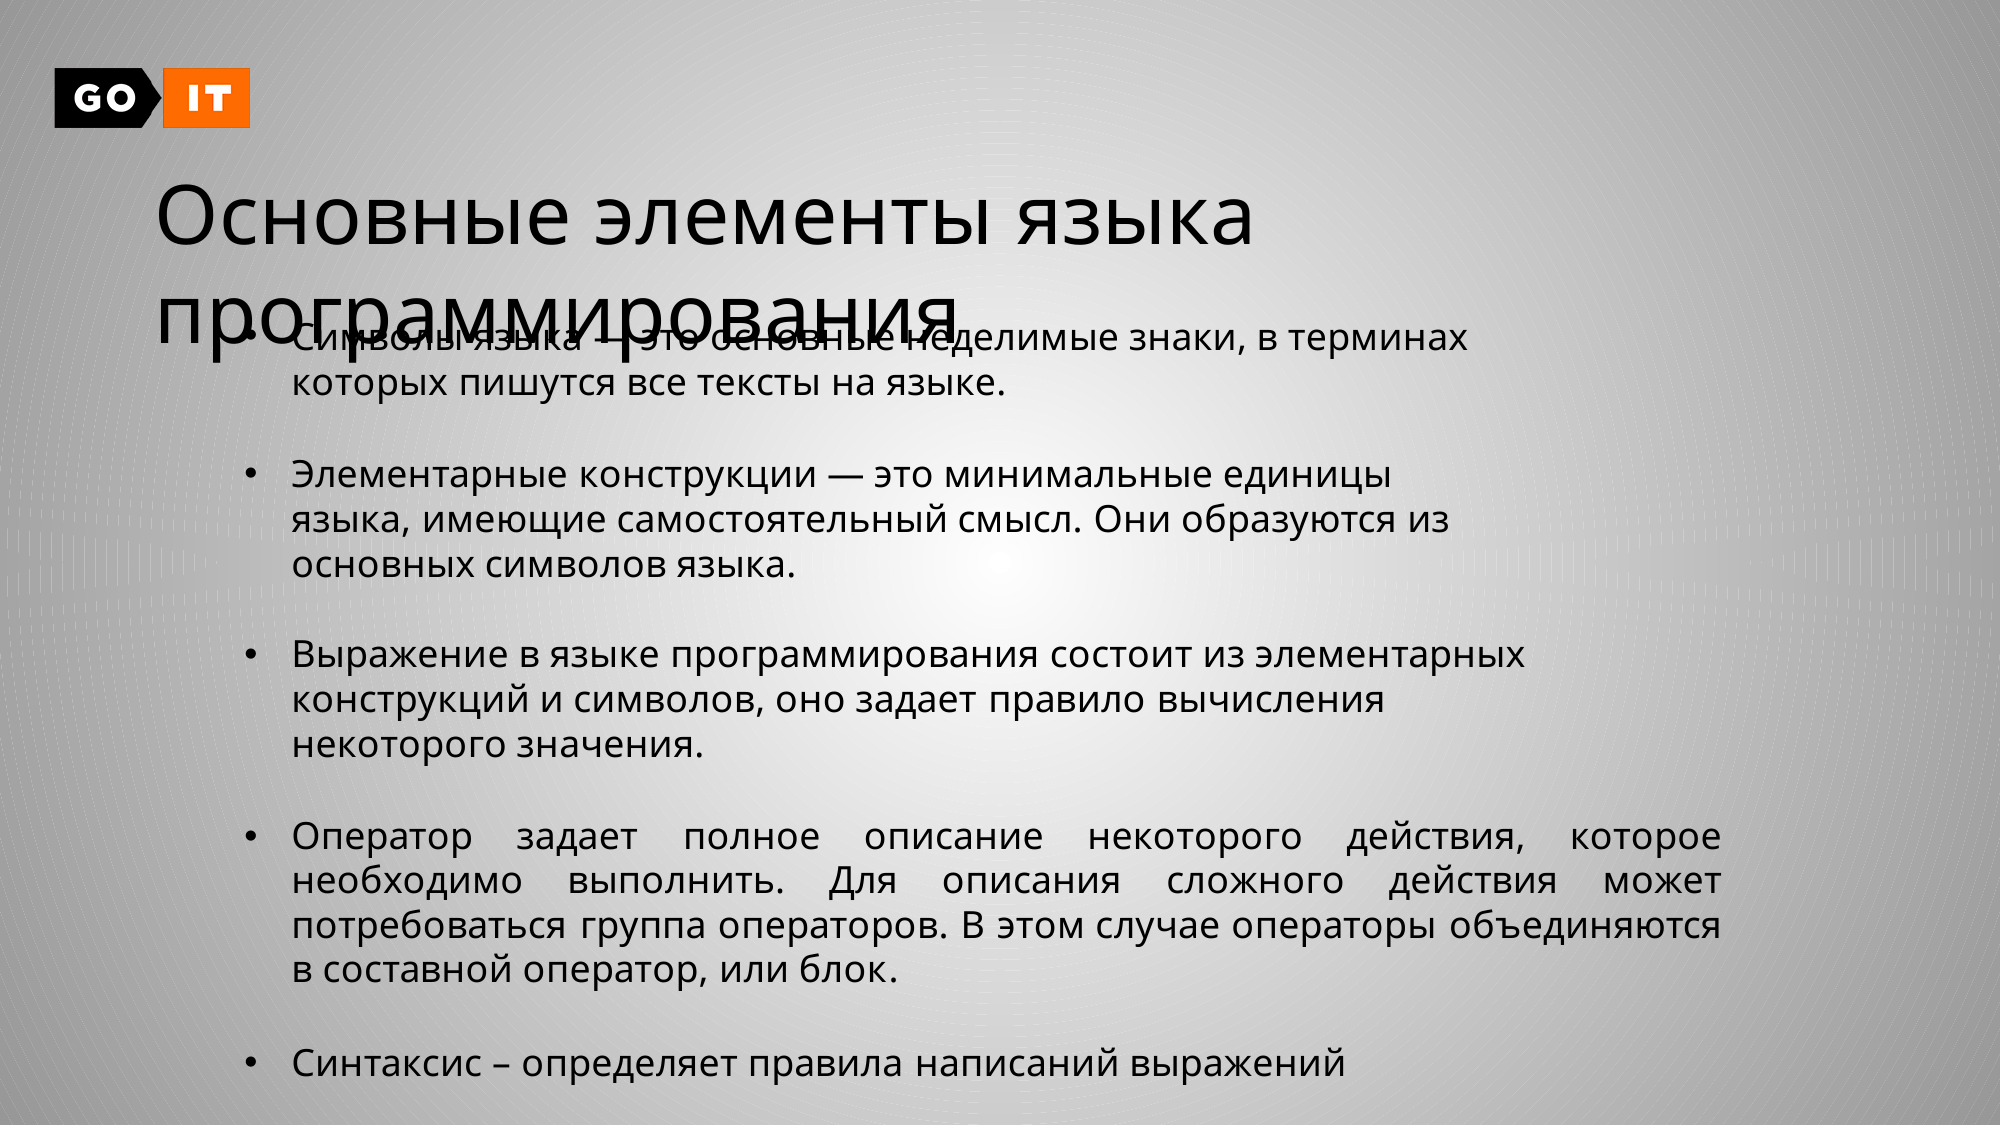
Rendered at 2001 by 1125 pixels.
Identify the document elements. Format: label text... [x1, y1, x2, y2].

text_box Символы языка — это основные неделимые знаки, в терминах которых пишутся все тексты на языке. Элементарные конструкции — это минимальные единицы языка, имеющие самостоятельный смысл. Они образуются из основных символов языка. Выражение в языке программирования состоит из элементарных конструкций и символов, оно задает правило вычисления некоторого значения. Оператор задает полное описание некоторого действия, которое необходимо выполнить. Для описания сложного действия может потребоваться группа операторов. В этом случае операторы объединяются в составной оператор, или блок. Синтаксис – определяет правила написаний выражений [242, 312, 1723, 1085]
title Основные элементы языка программирования [0, 162, 1990, 360]
picture [54, 0, 250, 162]
